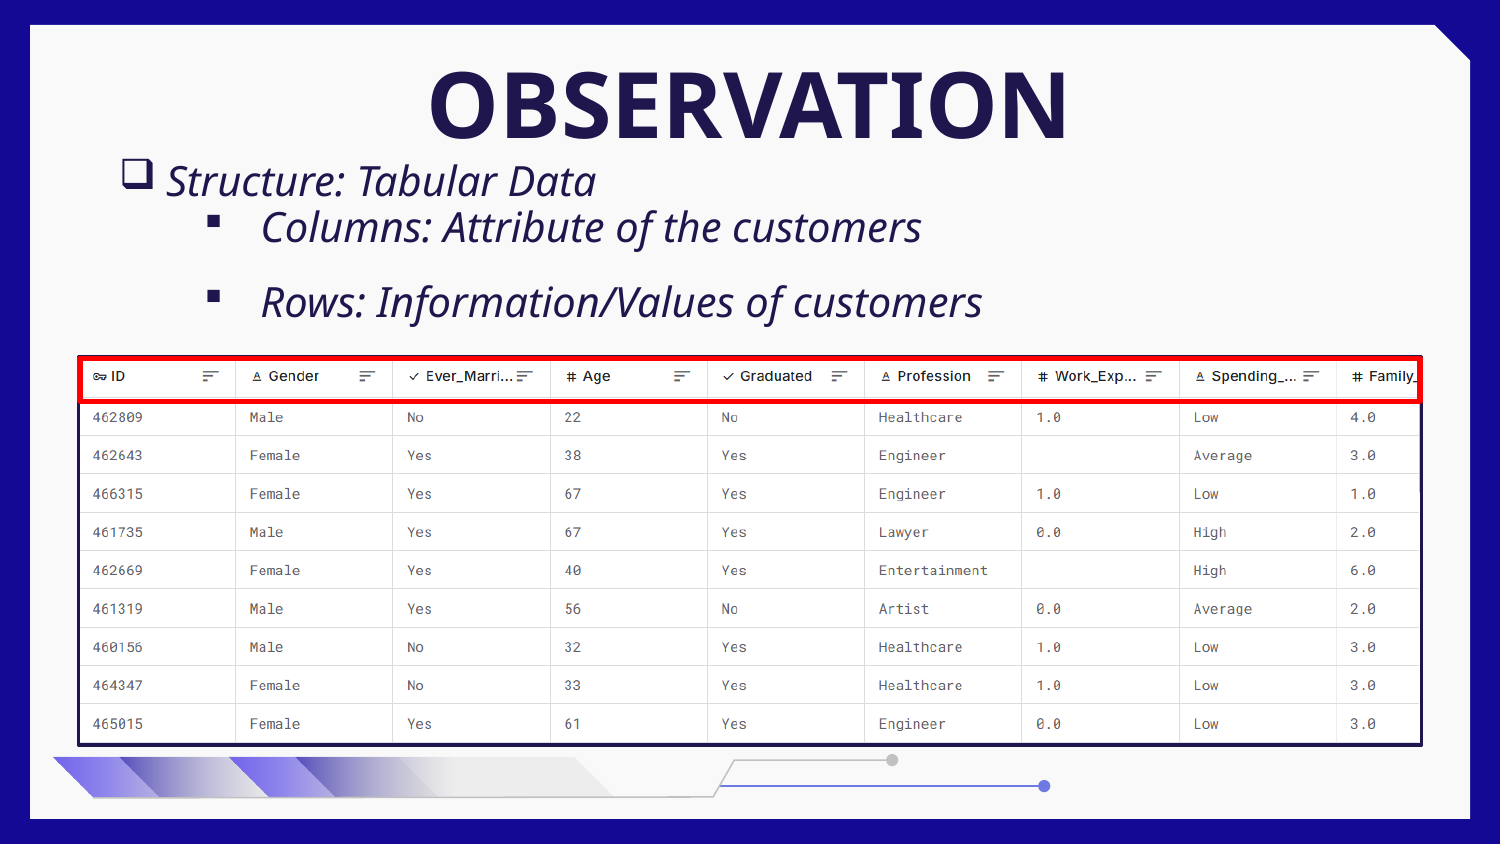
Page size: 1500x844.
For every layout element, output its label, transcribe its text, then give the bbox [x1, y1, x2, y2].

text_box Structure: Tabular Data [104, 122, 1396, 212]
text_box OBSERVATION [0, 23, 1500, 165]
picture [79, 357, 1421, 744]
text_box Columns: Attribute of the customers Rows: Information/Values of customers [189, 193, 1396, 334]
picture [45, 755, 627, 824]
